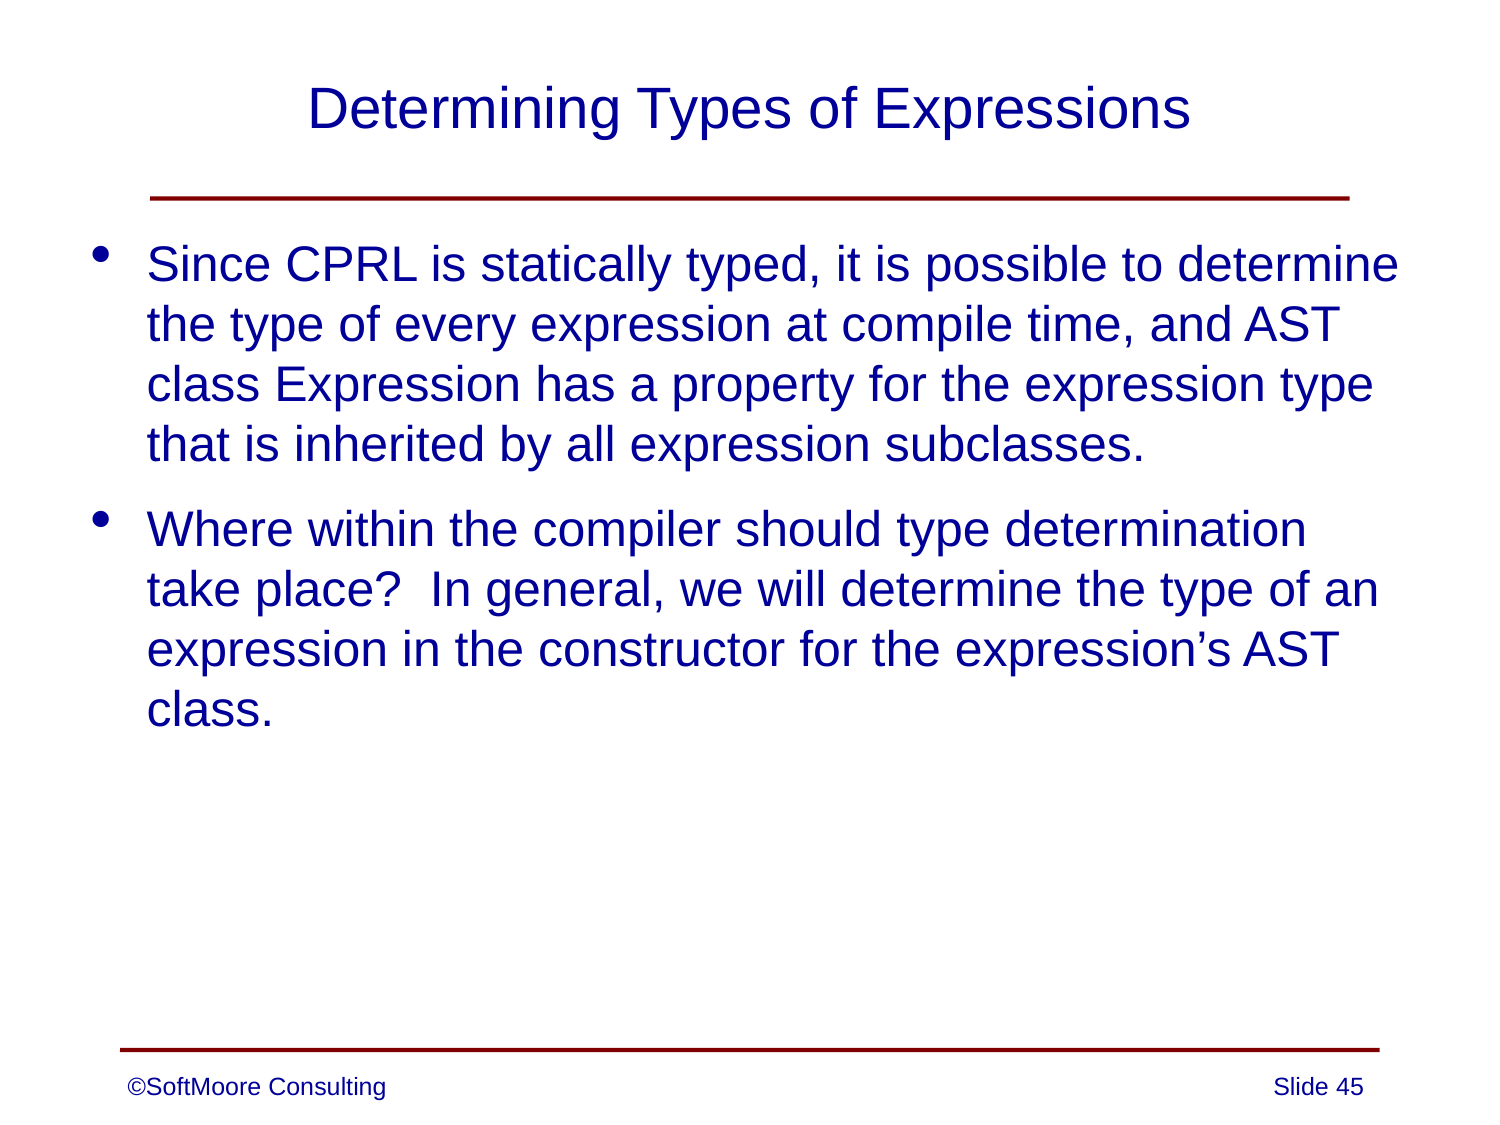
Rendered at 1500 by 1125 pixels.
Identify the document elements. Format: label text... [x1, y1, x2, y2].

footer ©SoftMoore Consulting [111, 1061, 563, 1109]
title Determining Types of Expressions [149, 22, 1350, 188]
list Since CPRL is statically typed, it is possible to determine the type of every expression at compile time, and AST class Expression has a property for the expression type that is inherited by all expression subclasses. Where within the compiler should type determination take place? In general, we will determine the type of an expression in the constructor for the expression’s AST class. [74, 223, 1425, 1034]
slide_number Slide 45 [1078, 1061, 1380, 1109]
